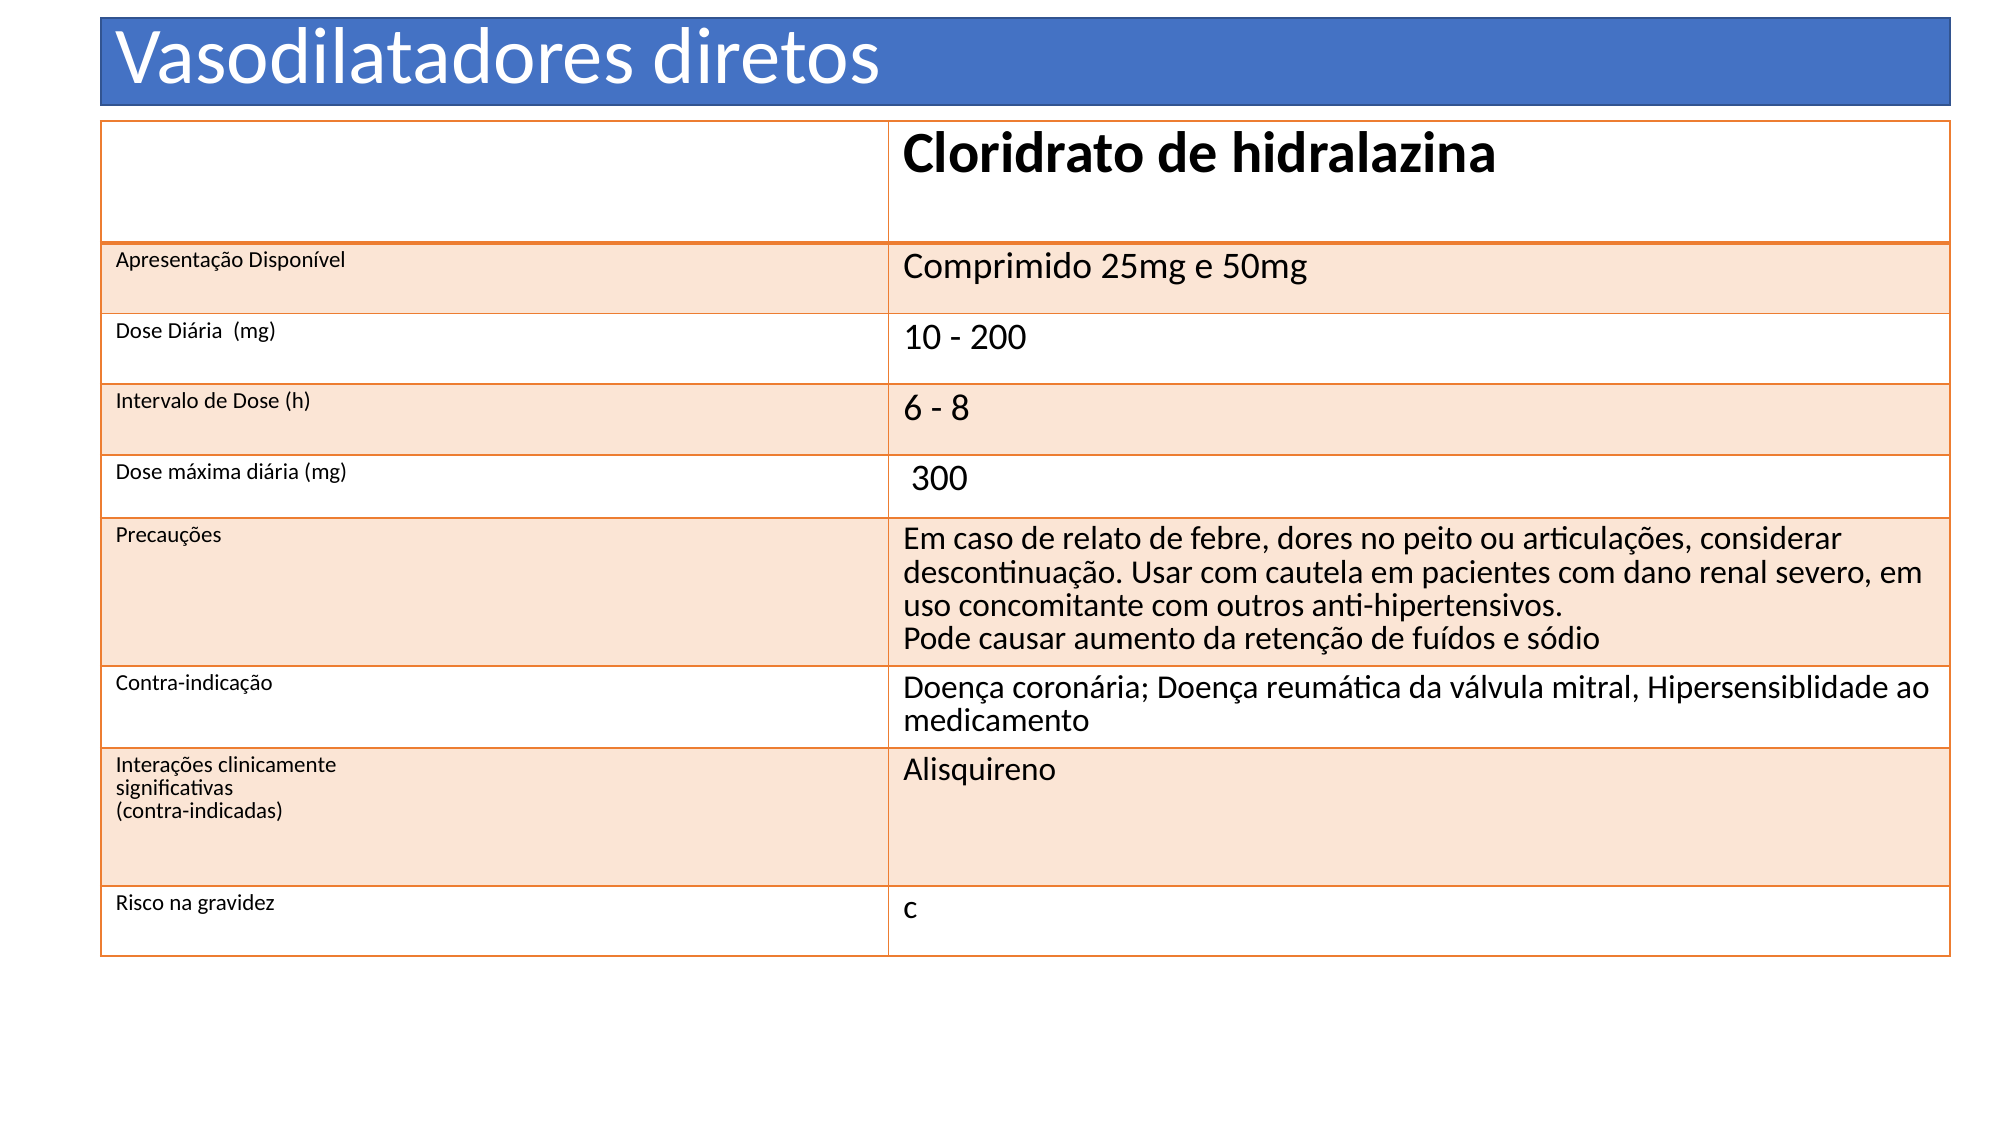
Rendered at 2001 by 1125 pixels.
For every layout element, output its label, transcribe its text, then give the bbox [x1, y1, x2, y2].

table_cell Dose Diária (mg) [102, 314, 888, 383]
table_cell Precauções [102, 519, 888, 665]
table_cell Intervalo de Dose (h) [102, 385, 888, 454]
table_cell c [889, 887, 1949, 955]
table_cell Dose máxima diária (mg) [102, 456, 888, 517]
table_cell Apresentação Disponível [102, 245, 888, 313]
table_cell 10 - 200 [889, 314, 1949, 383]
table_cell Comprimido 25mg e 50mg [889, 245, 1949, 313]
table_cell Alisquireno [889, 749, 1949, 885]
table_cell 6 - 8 [889, 385, 1949, 454]
table_cell 300 [889, 456, 1949, 517]
table_cell Contra-indicação [102, 667, 888, 747]
table_cell Doença coronária; Doença reumática da válvula mitral, Hipersensiblidade ao medicamento [889, 667, 1949, 747]
table_cell Risco na gravidez [102, 887, 888, 955]
text_box Vasodilatadores diretos [100, 17, 1950, 106]
table_header Cloridrato de hidralazina [889, 122, 1949, 241]
table_cell Interações clinicamente significativas (contra-indicadas) [102, 749, 888, 885]
table_cell Em caso de relato de febre, dores no peito ou articulações, considerar descontinuação. Usar com cautela em pacientes com dano renal severo, em uso concomitante com outros anti-hipertensivos. Pode causar aumento da retenção de fuídos e sódio [889, 519, 1949, 665]
table_header [102, 122, 888, 241]
